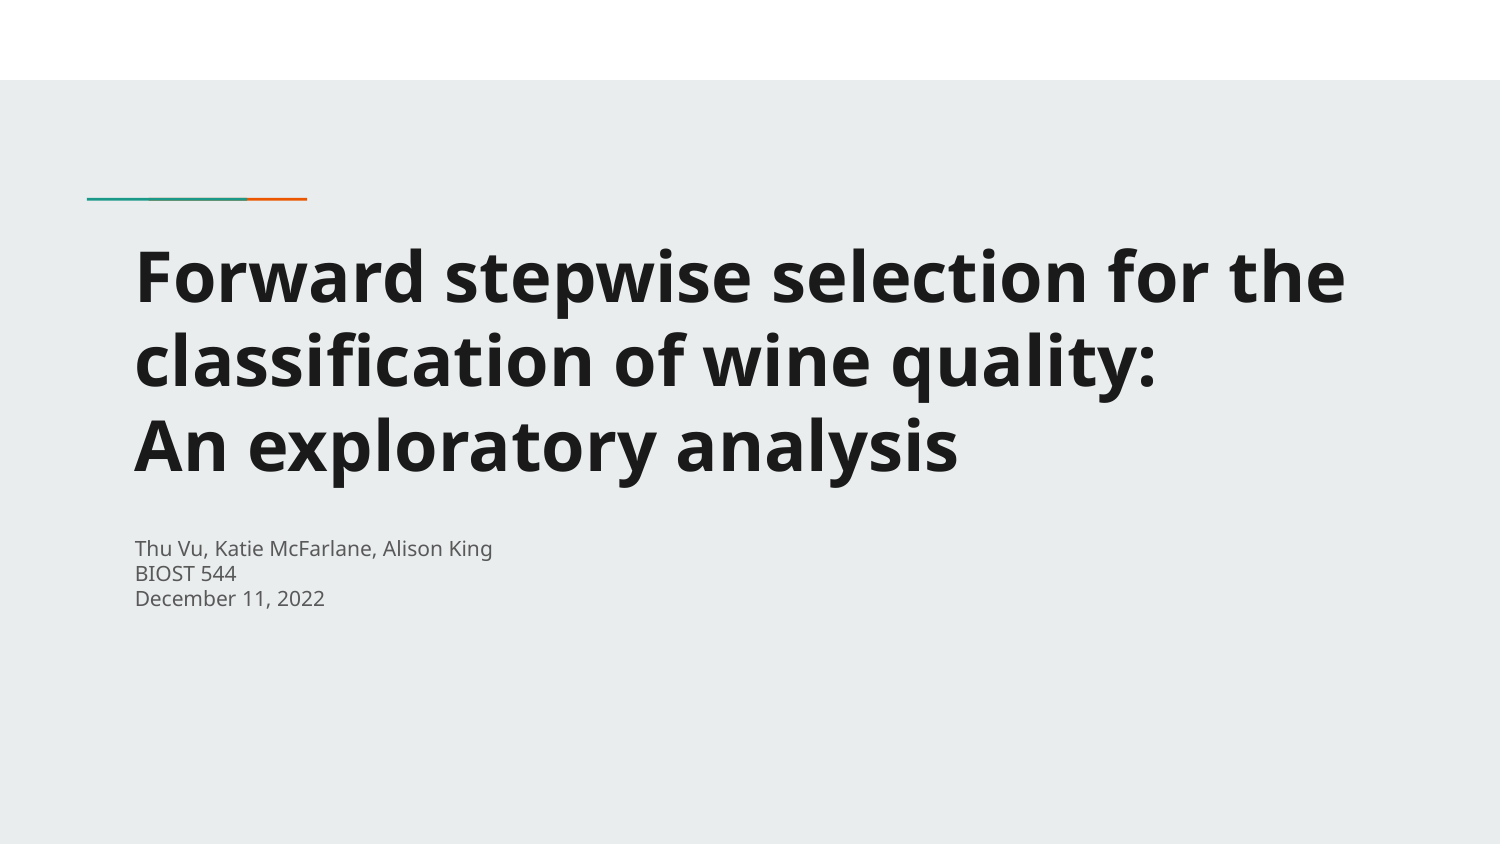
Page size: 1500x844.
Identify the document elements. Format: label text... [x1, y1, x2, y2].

subtitle Thu Vu, Katie McFarlane, Alison King BIOST 544 December 11, 2022 [119, 520, 1381, 627]
title Forward stepwise selection for the classification of wine quality: An exploratory analysis [119, 216, 1381, 490]
